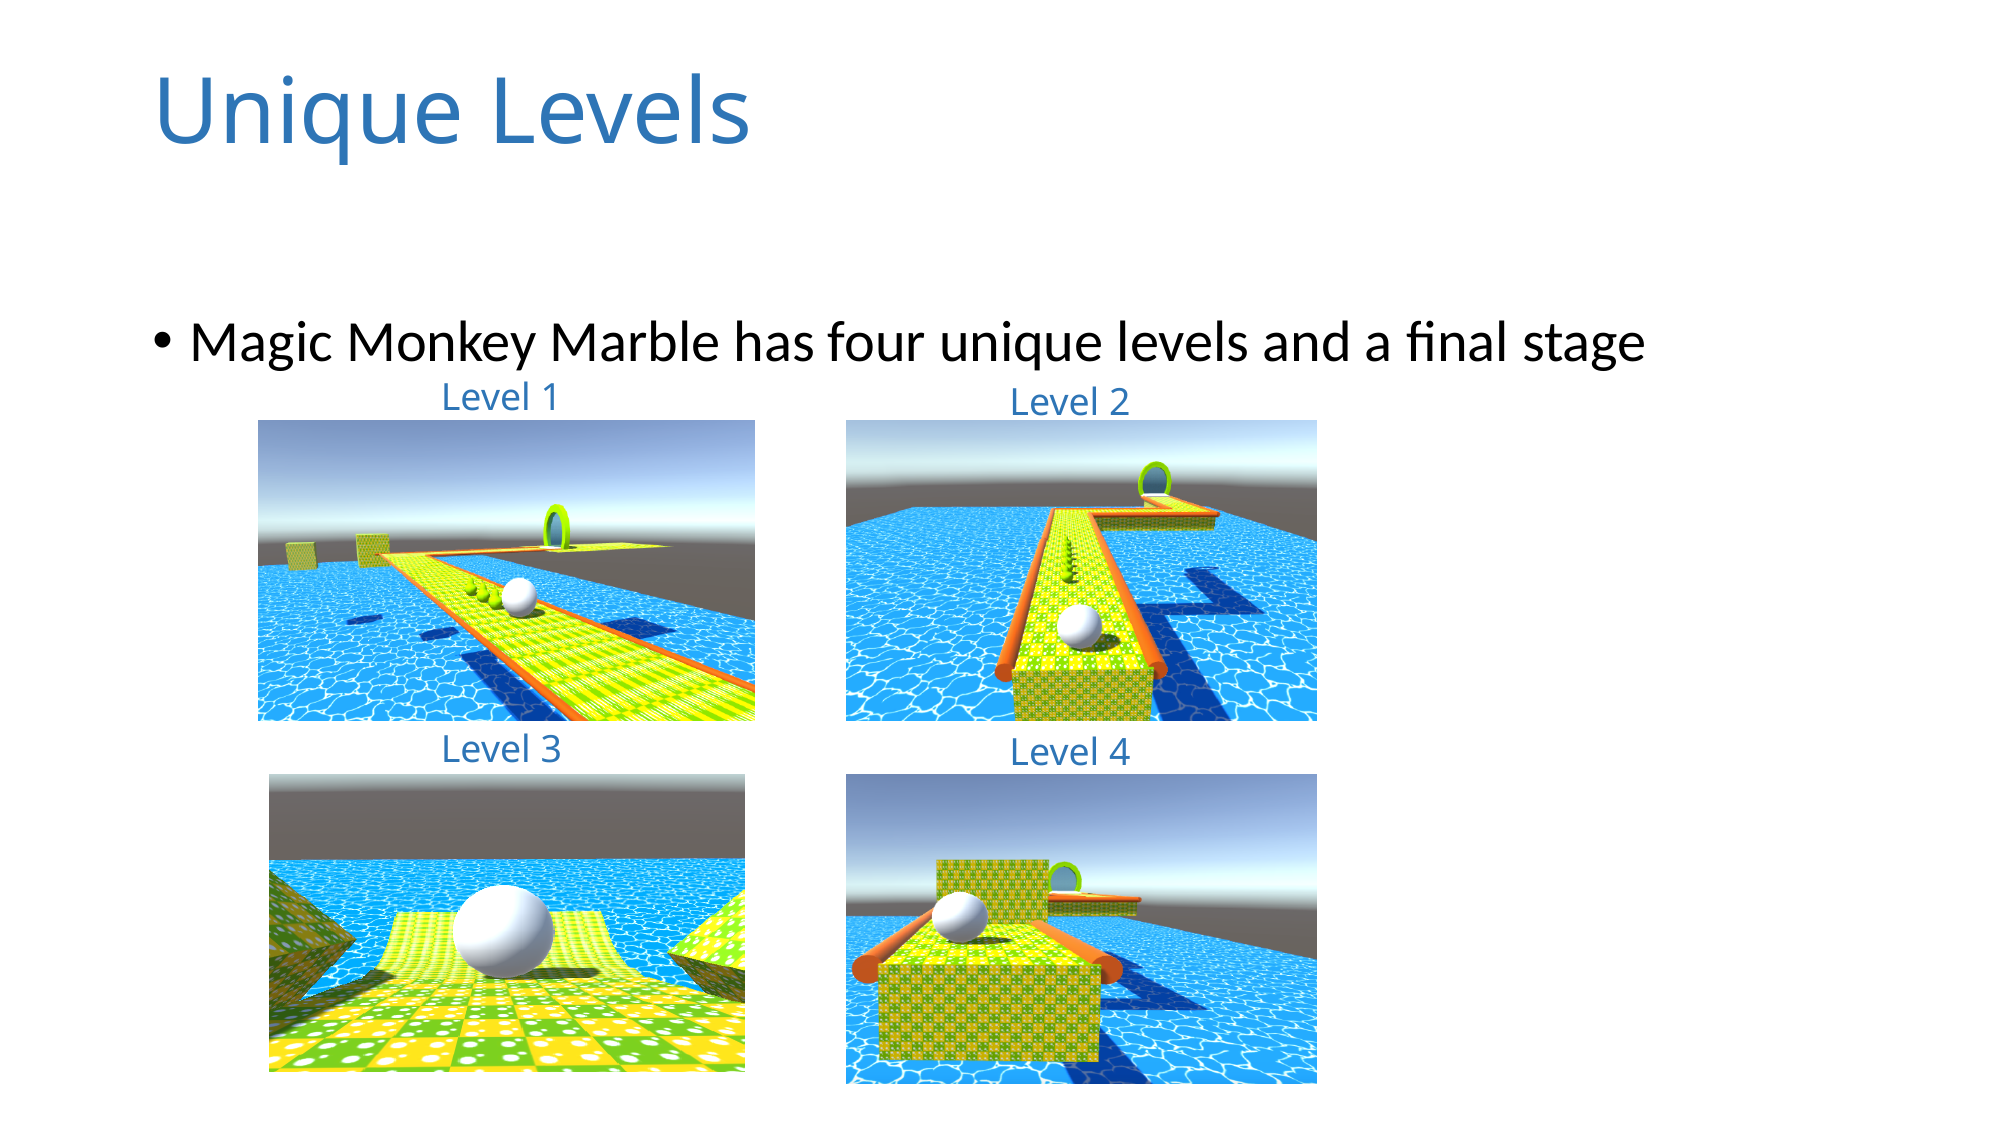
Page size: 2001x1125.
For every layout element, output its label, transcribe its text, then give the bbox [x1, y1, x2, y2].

picture [326, 897, 334, 905]
text_box Level 1 [426, 365, 816, 425]
title Unique Levels [137, 59, 1863, 278]
text_box Level 3 [426, 717, 796, 778]
picture [346, 888, 352, 898]
picture [846, 420, 1317, 721]
picture [654, 871, 667, 876]
text_box Level 2 [994, 370, 1382, 431]
list Magic Monkey Marble has four unique levels and a final stage [137, 303, 1863, 1018]
picture [616, 891, 622, 899]
picture [415, 883, 424, 888]
picture [412, 897, 418, 905]
picture [327, 877, 333, 884]
picture [269, 871, 745, 1073]
picture [366, 893, 378, 901]
picture [303, 882, 308, 890]
picture [645, 894, 651, 901]
picture [436, 873, 443, 880]
picture [388, 902, 397, 907]
picture [846, 774, 1317, 1084]
picture [269, 774, 745, 866]
picture [258, 420, 755, 721]
picture [295, 867, 307, 878]
picture [424, 873, 428, 883]
text_box Level 4 [994, 721, 1288, 774]
